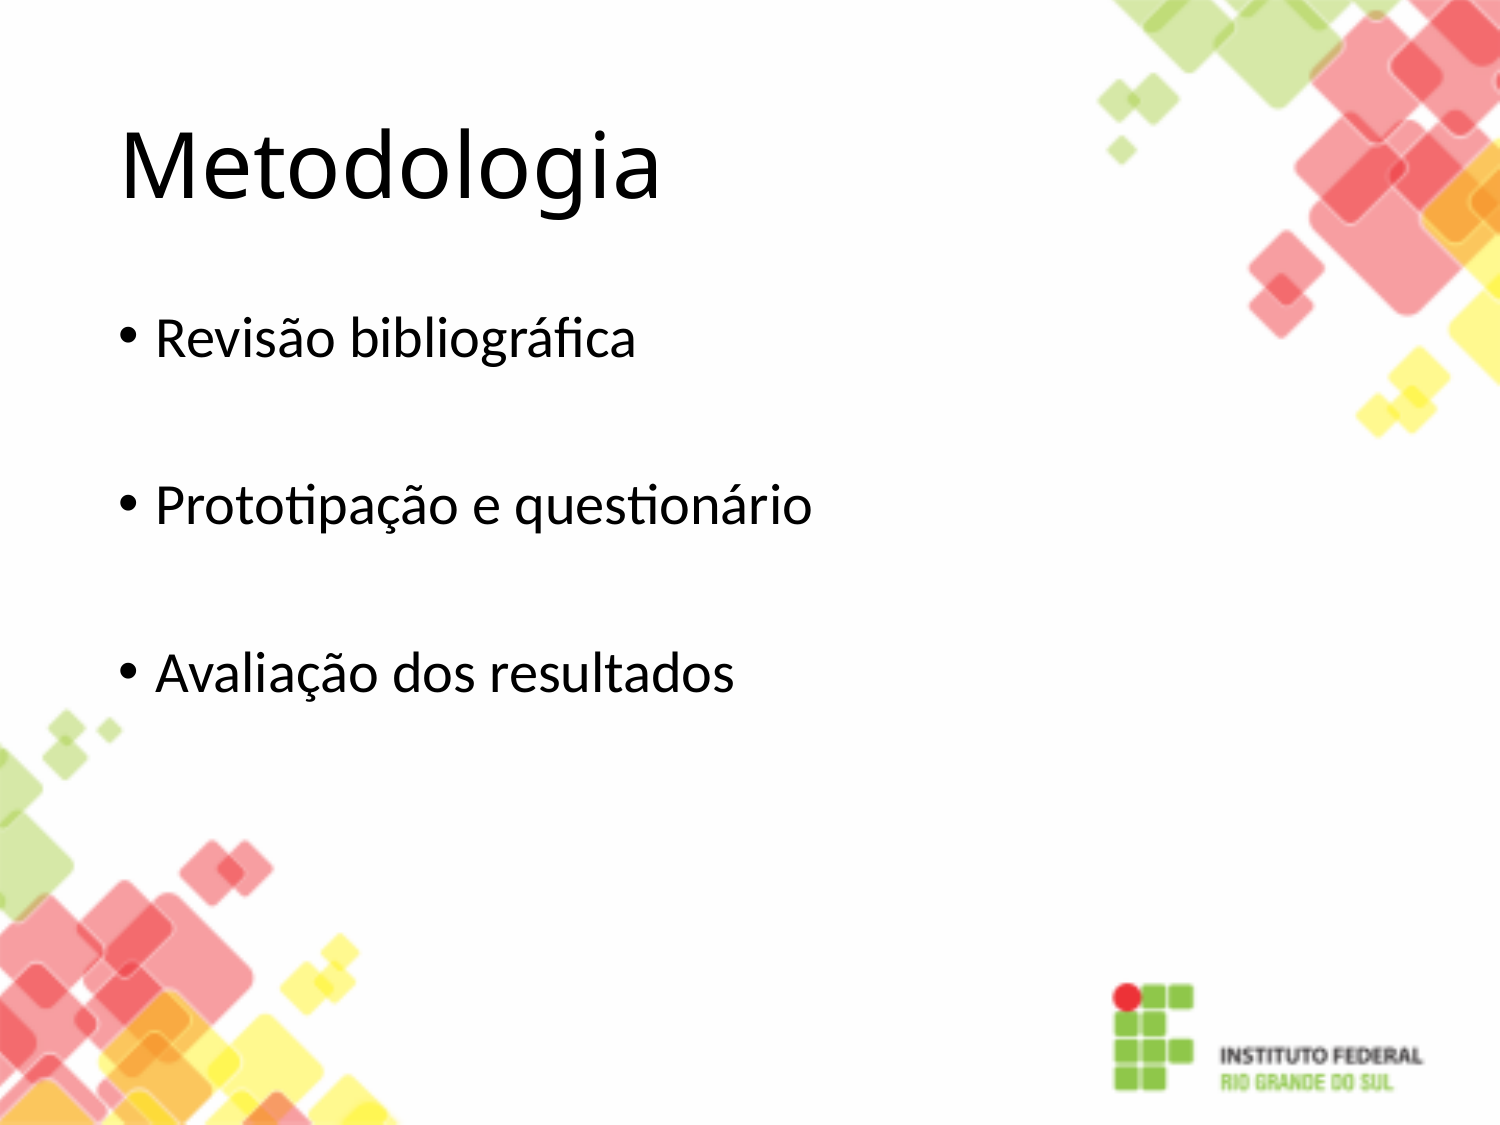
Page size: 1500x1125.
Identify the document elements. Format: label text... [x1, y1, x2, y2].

list Revisão bibliográfica Prototipação e questionário Avaliação dos resultados [103, 299, 1397, 1014]
title Metodologia [103, 59, 1397, 278]
picture [0, 0, 1500, 1125]
